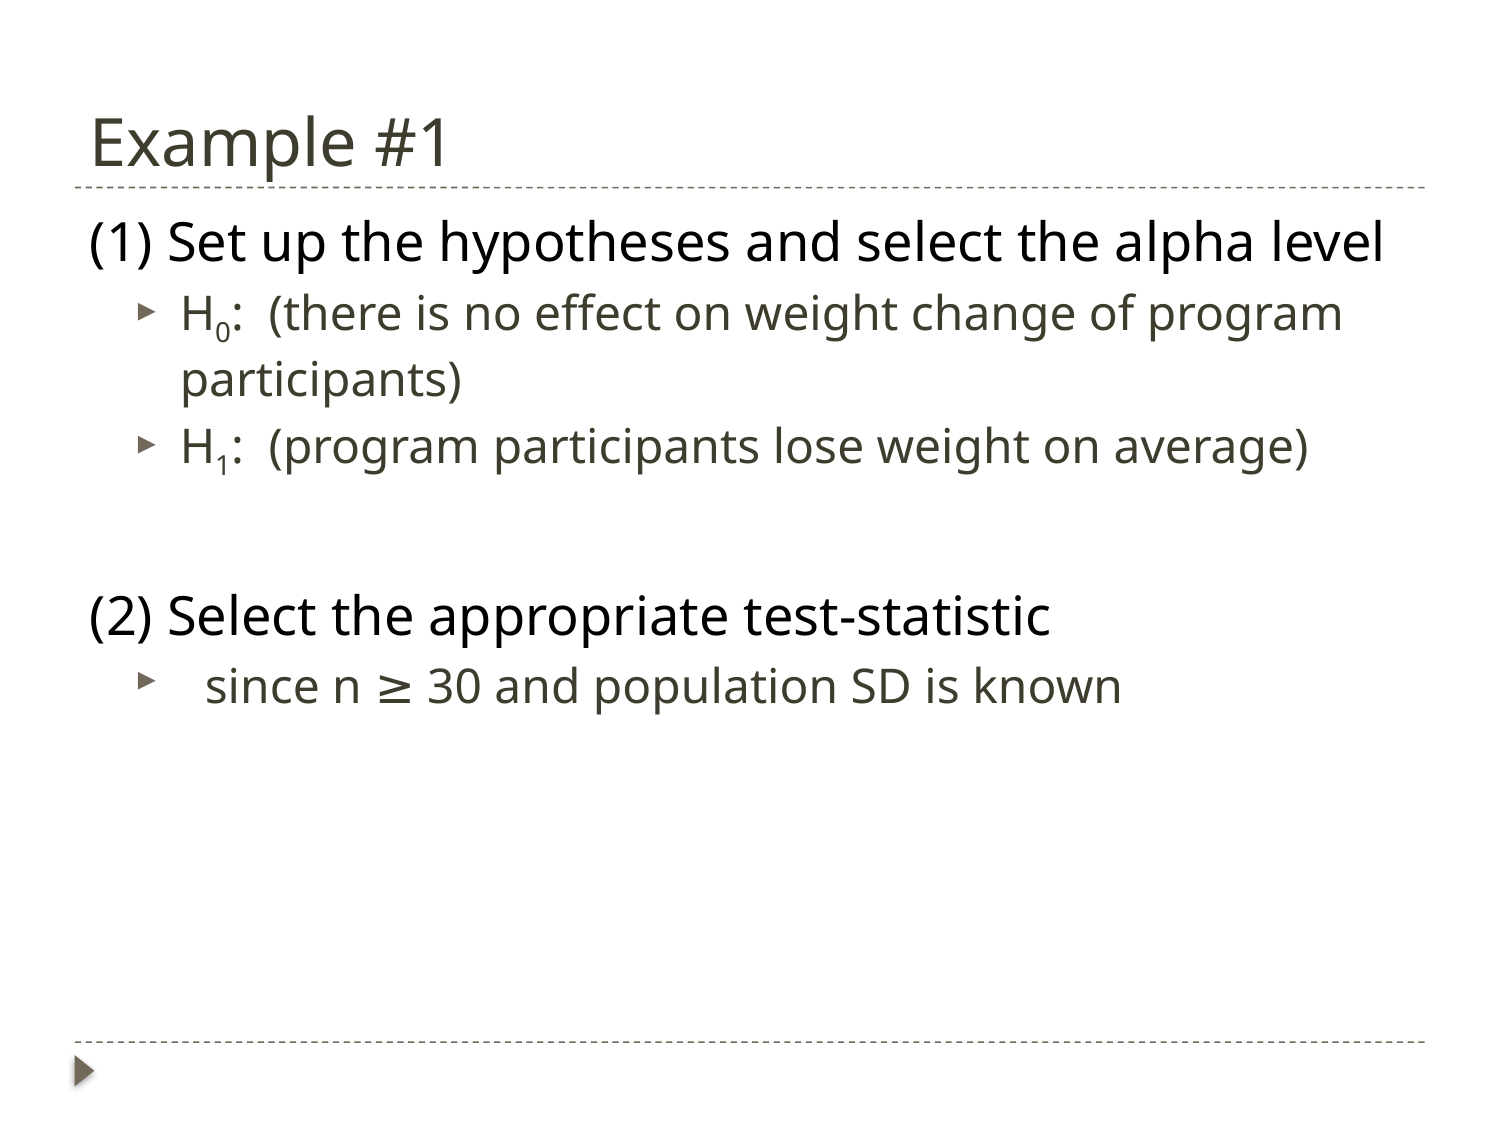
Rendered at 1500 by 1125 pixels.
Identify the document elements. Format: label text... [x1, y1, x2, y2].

title Example #1 [75, 24, 1425, 188]
